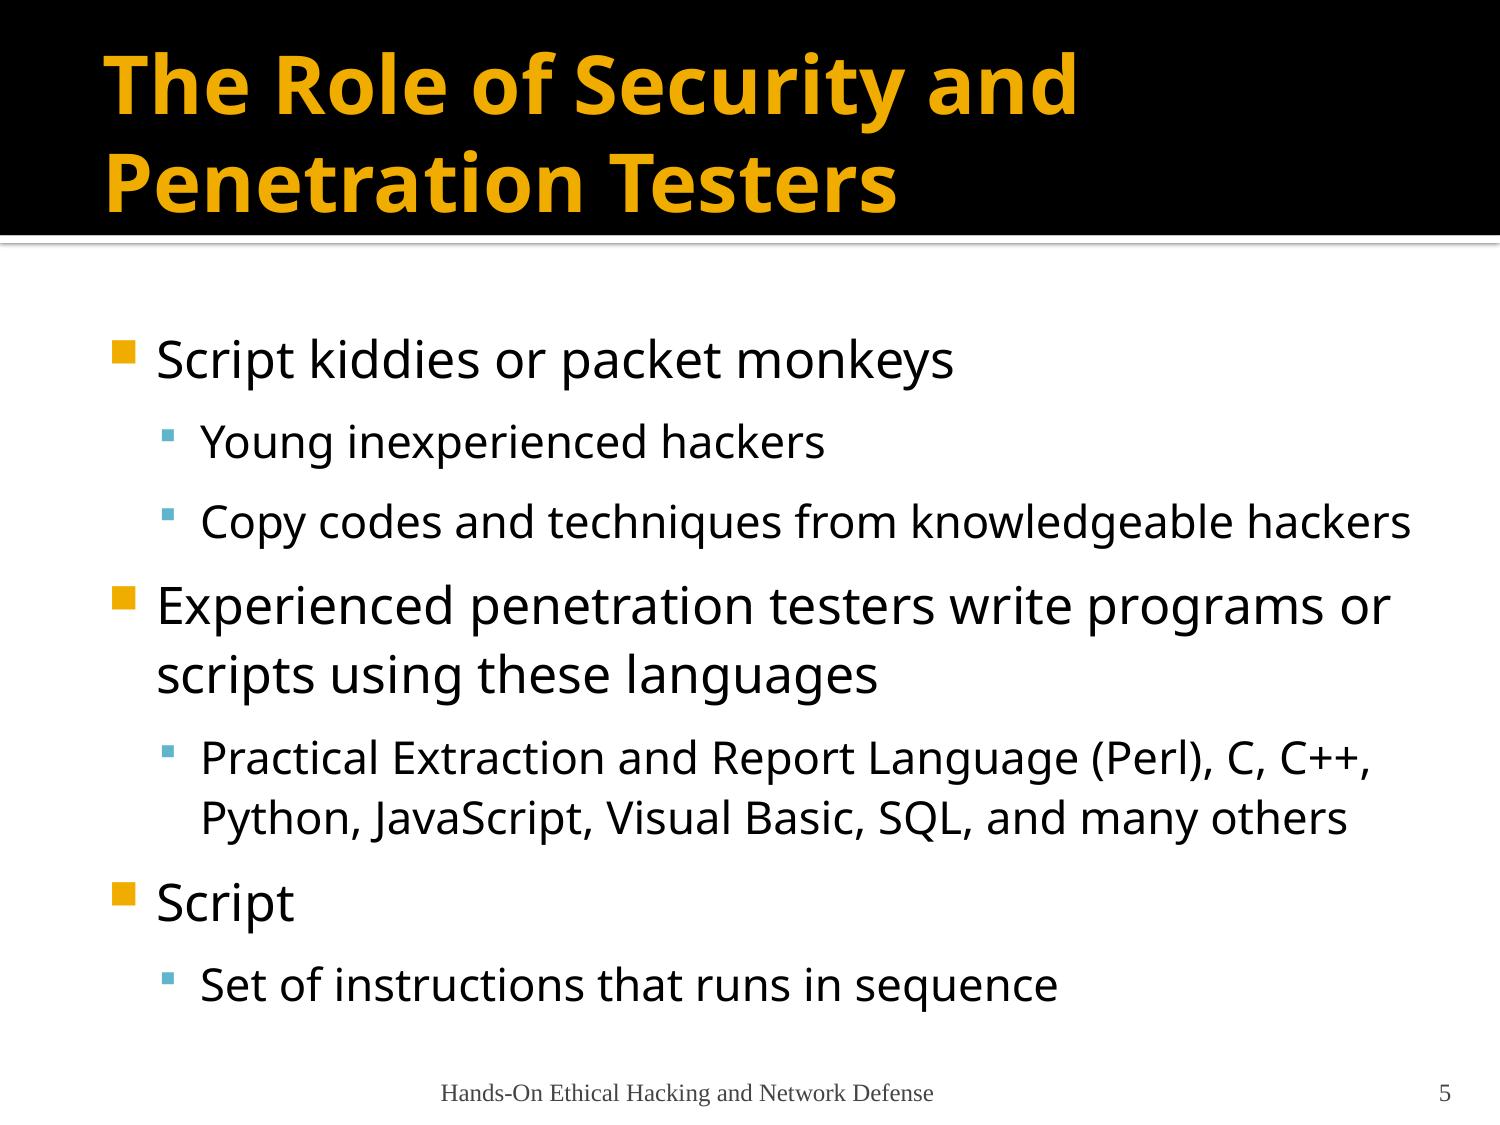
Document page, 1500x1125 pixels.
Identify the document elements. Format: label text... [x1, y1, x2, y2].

title The Role of Security and Penetration Testers [87, 24, 1413, 238]
slide_number 5 [1345, 1046, 1467, 1106]
footer Hands-On Ethical Hacking and Network Defense [433, 1046, 1337, 1106]
list Script kiddies or packet monkeys Young inexperienced hackers Copy codes and techniques from knowledgeable hackers Experienced penetration testers write programs or scripts using these languages Practical Extraction and Report Language (Perl), C, C++, Python, JavaScript, Visual Basic, SQL, and many others Script Set of instructions that runs in sequence [74, 312, 1438, 1026]
